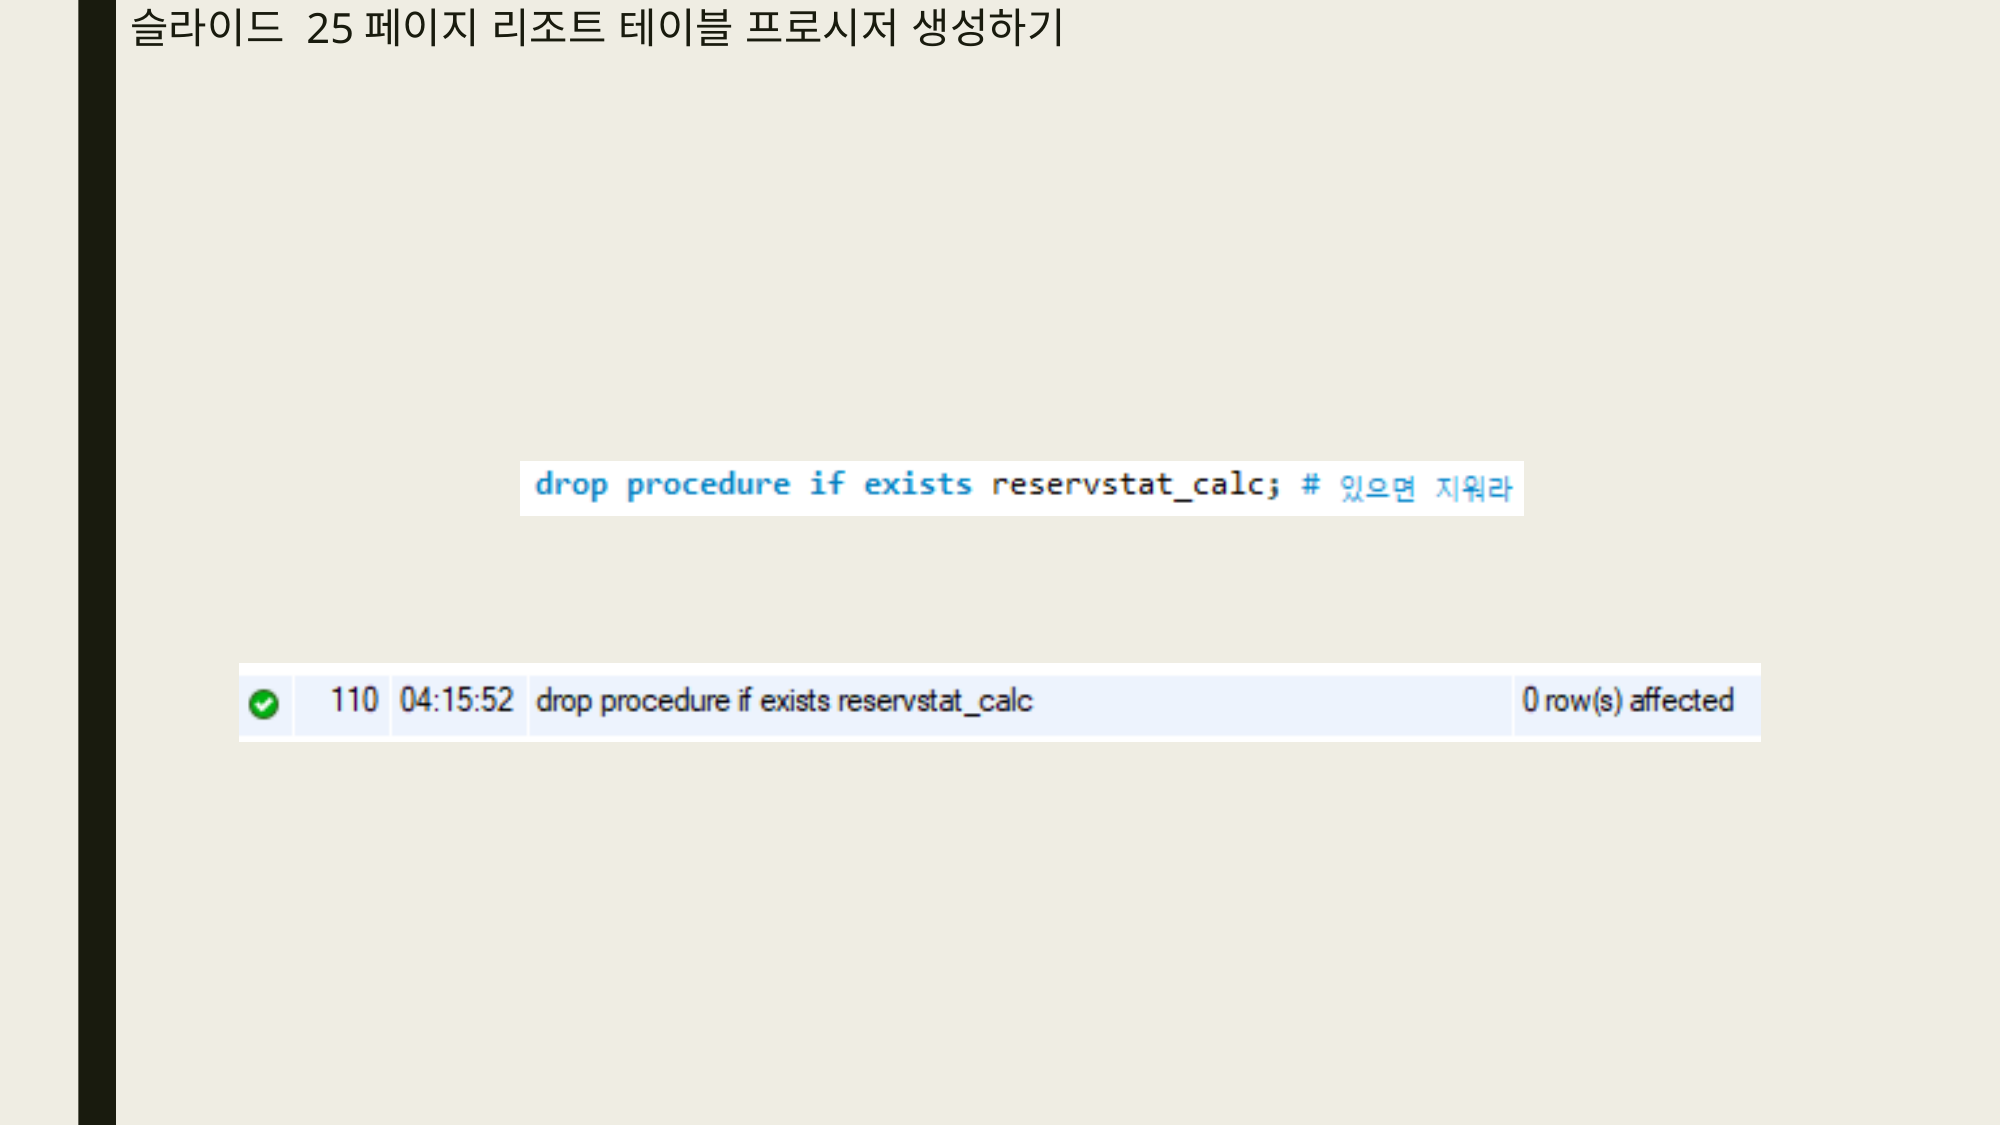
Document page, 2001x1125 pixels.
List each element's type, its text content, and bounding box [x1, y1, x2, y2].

picture [520, 461, 1524, 516]
picture [239, 663, 1761, 742]
title 슬라이드 25페이지 리조트 테이블 프로시저 생성하기 [115, 0, 1691, 79]
